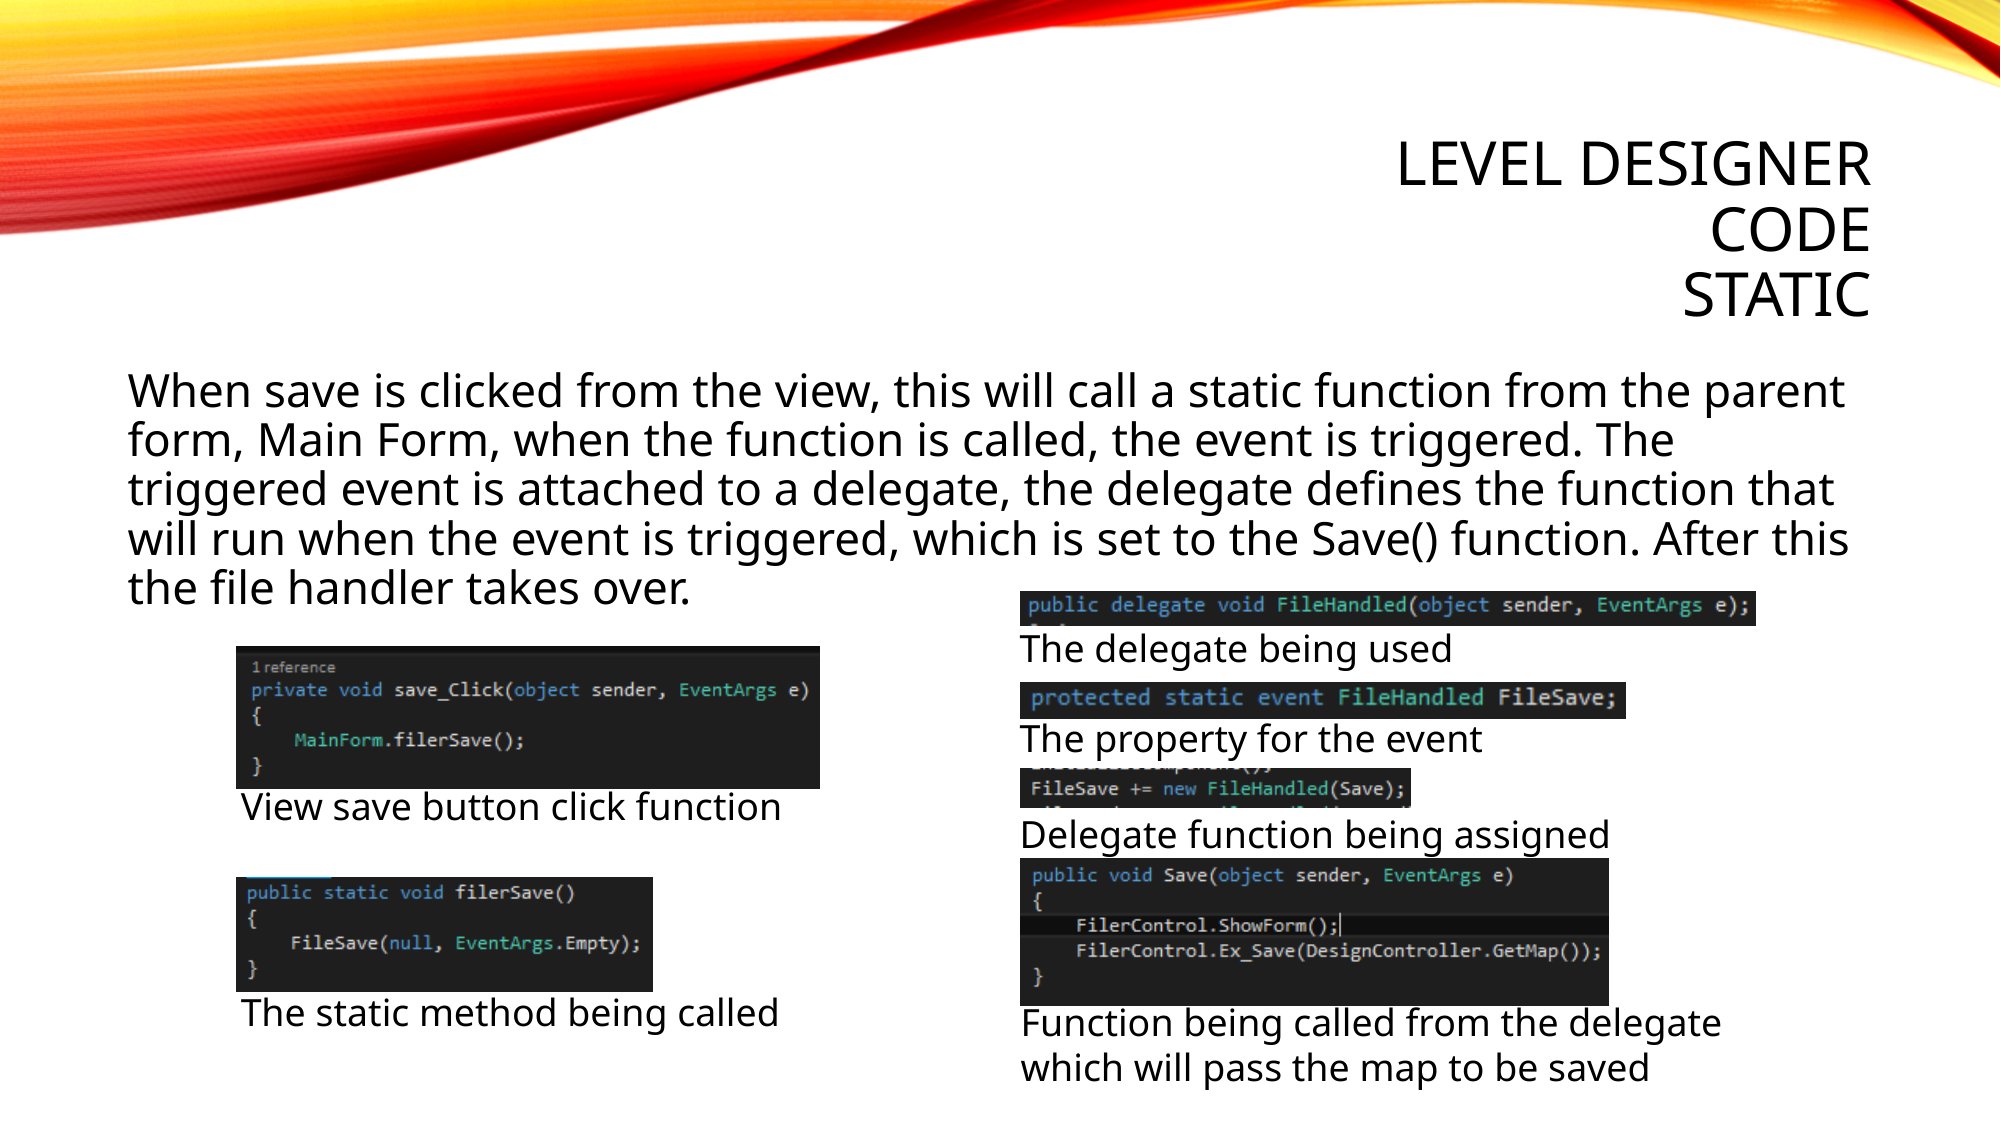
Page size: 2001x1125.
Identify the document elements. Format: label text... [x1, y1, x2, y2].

text_box Function being called from the delegate which will pass the map to be saved [1005, 991, 1814, 1097]
picture [1020, 591, 1757, 626]
text_box Delegate function being assigned [1004, 803, 1670, 864]
text_box View save button click function [226, 775, 861, 836]
text_box The static method being called [226, 981, 861, 1042]
picture [1020, 682, 1626, 719]
picture [1020, 858, 1609, 1006]
picture [236, 646, 820, 789]
text_box The delegate being used [1004, 617, 1640, 678]
picture [0, 0, 2000, 237]
title Level Designer Code Static [474, 125, 1888, 338]
text_box The property for the event [1004, 707, 1640, 768]
list When save is clicked from the view, this will call a static function from the parent form, Main Form, when the function is called, the event is triggered. The triggered event is attached to a delegate, the delegate defines the function that will run when the event is triggered, which is set to the Save() function. After this the file handler takes over. [112, 360, 1888, 1021]
picture [236, 877, 653, 992]
picture [1020, 767, 1411, 808]
